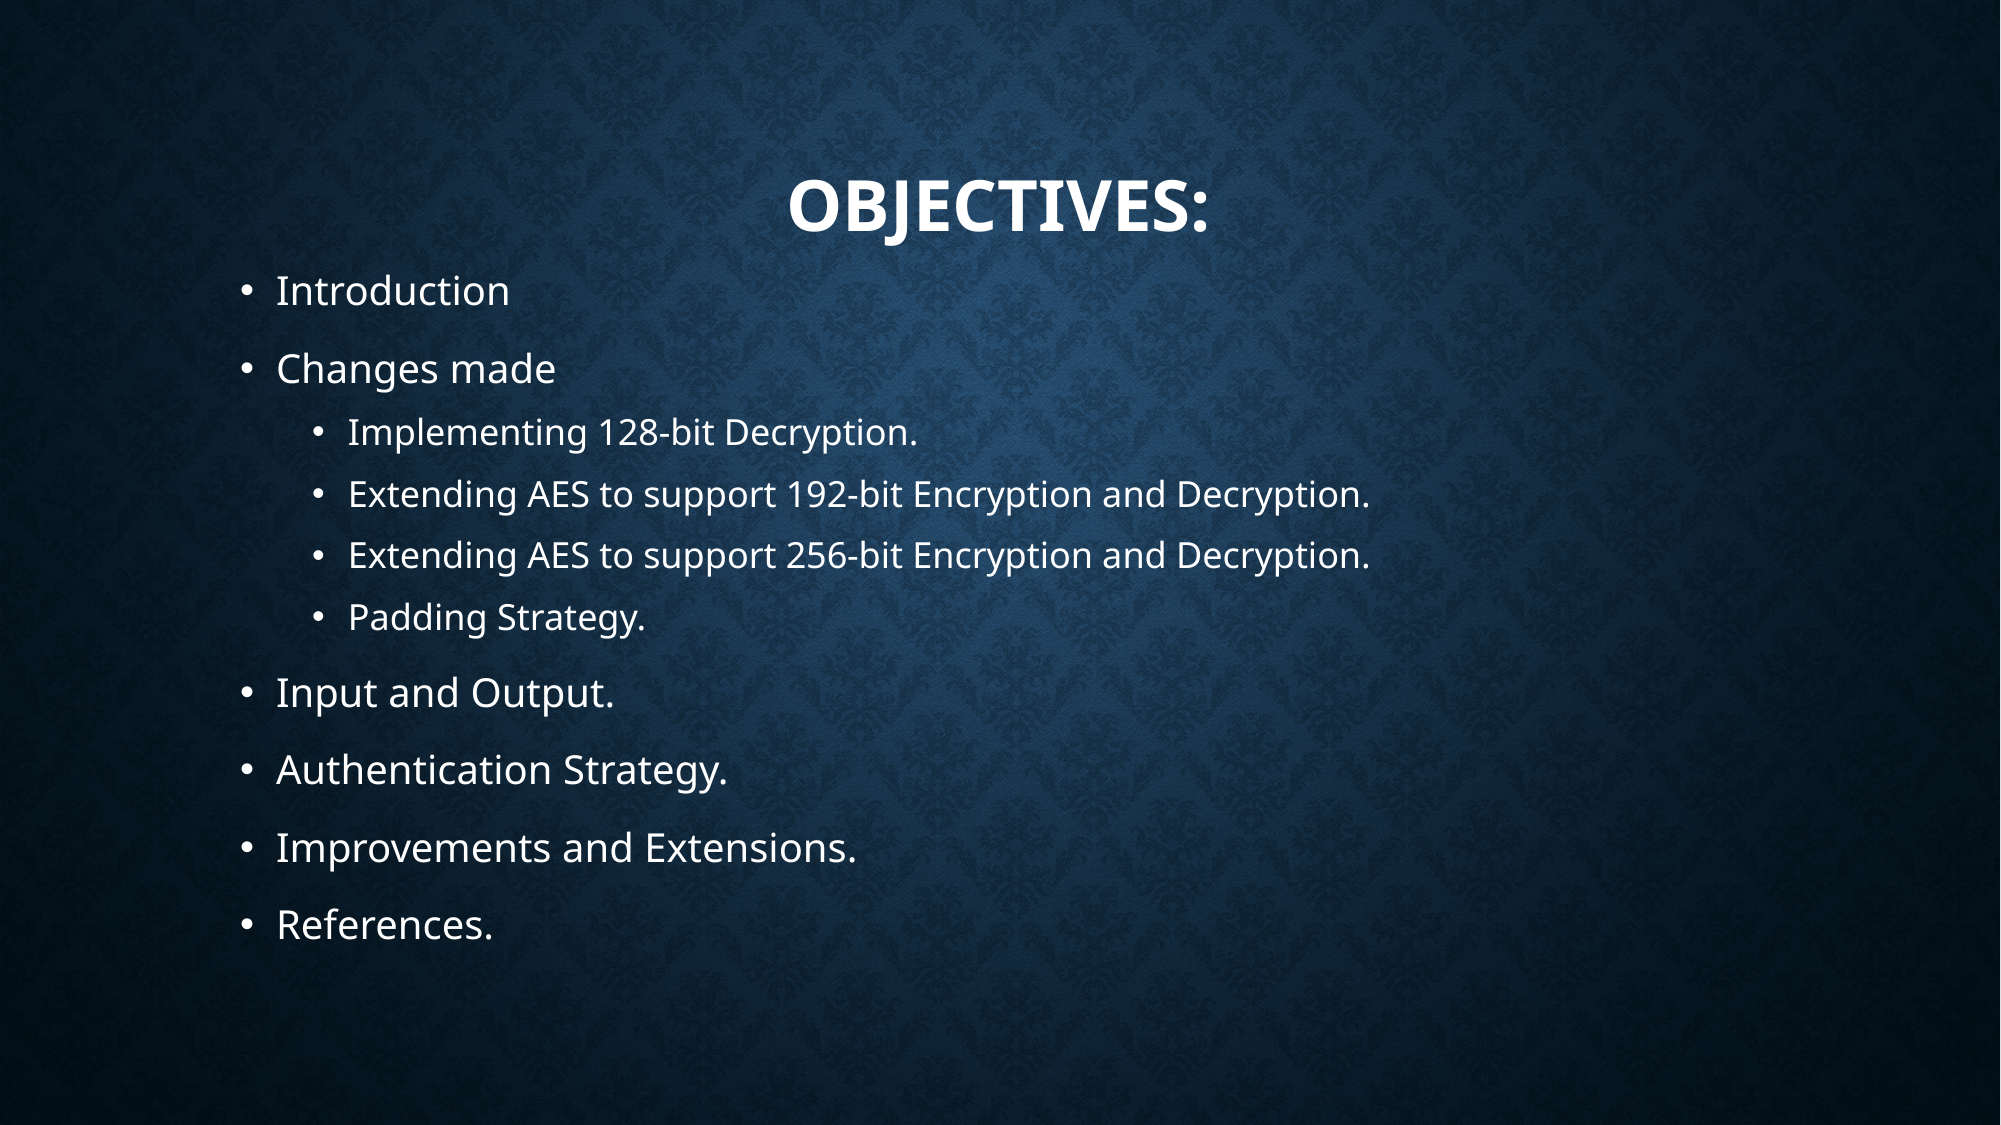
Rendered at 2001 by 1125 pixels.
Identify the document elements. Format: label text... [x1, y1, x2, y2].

list Introduction Changes made Implementing 128-bit Decryption. Extending AES to support 192-bit Encryption and Decryption. Extending AES to support 256-bit Encryption and Decryption. Padding Strategy. Input and Output. Authentication Strategy. Improvements and Extensions. References. [225, 248, 1800, 963]
title Objectives: [149, 99, 1849, 318]
